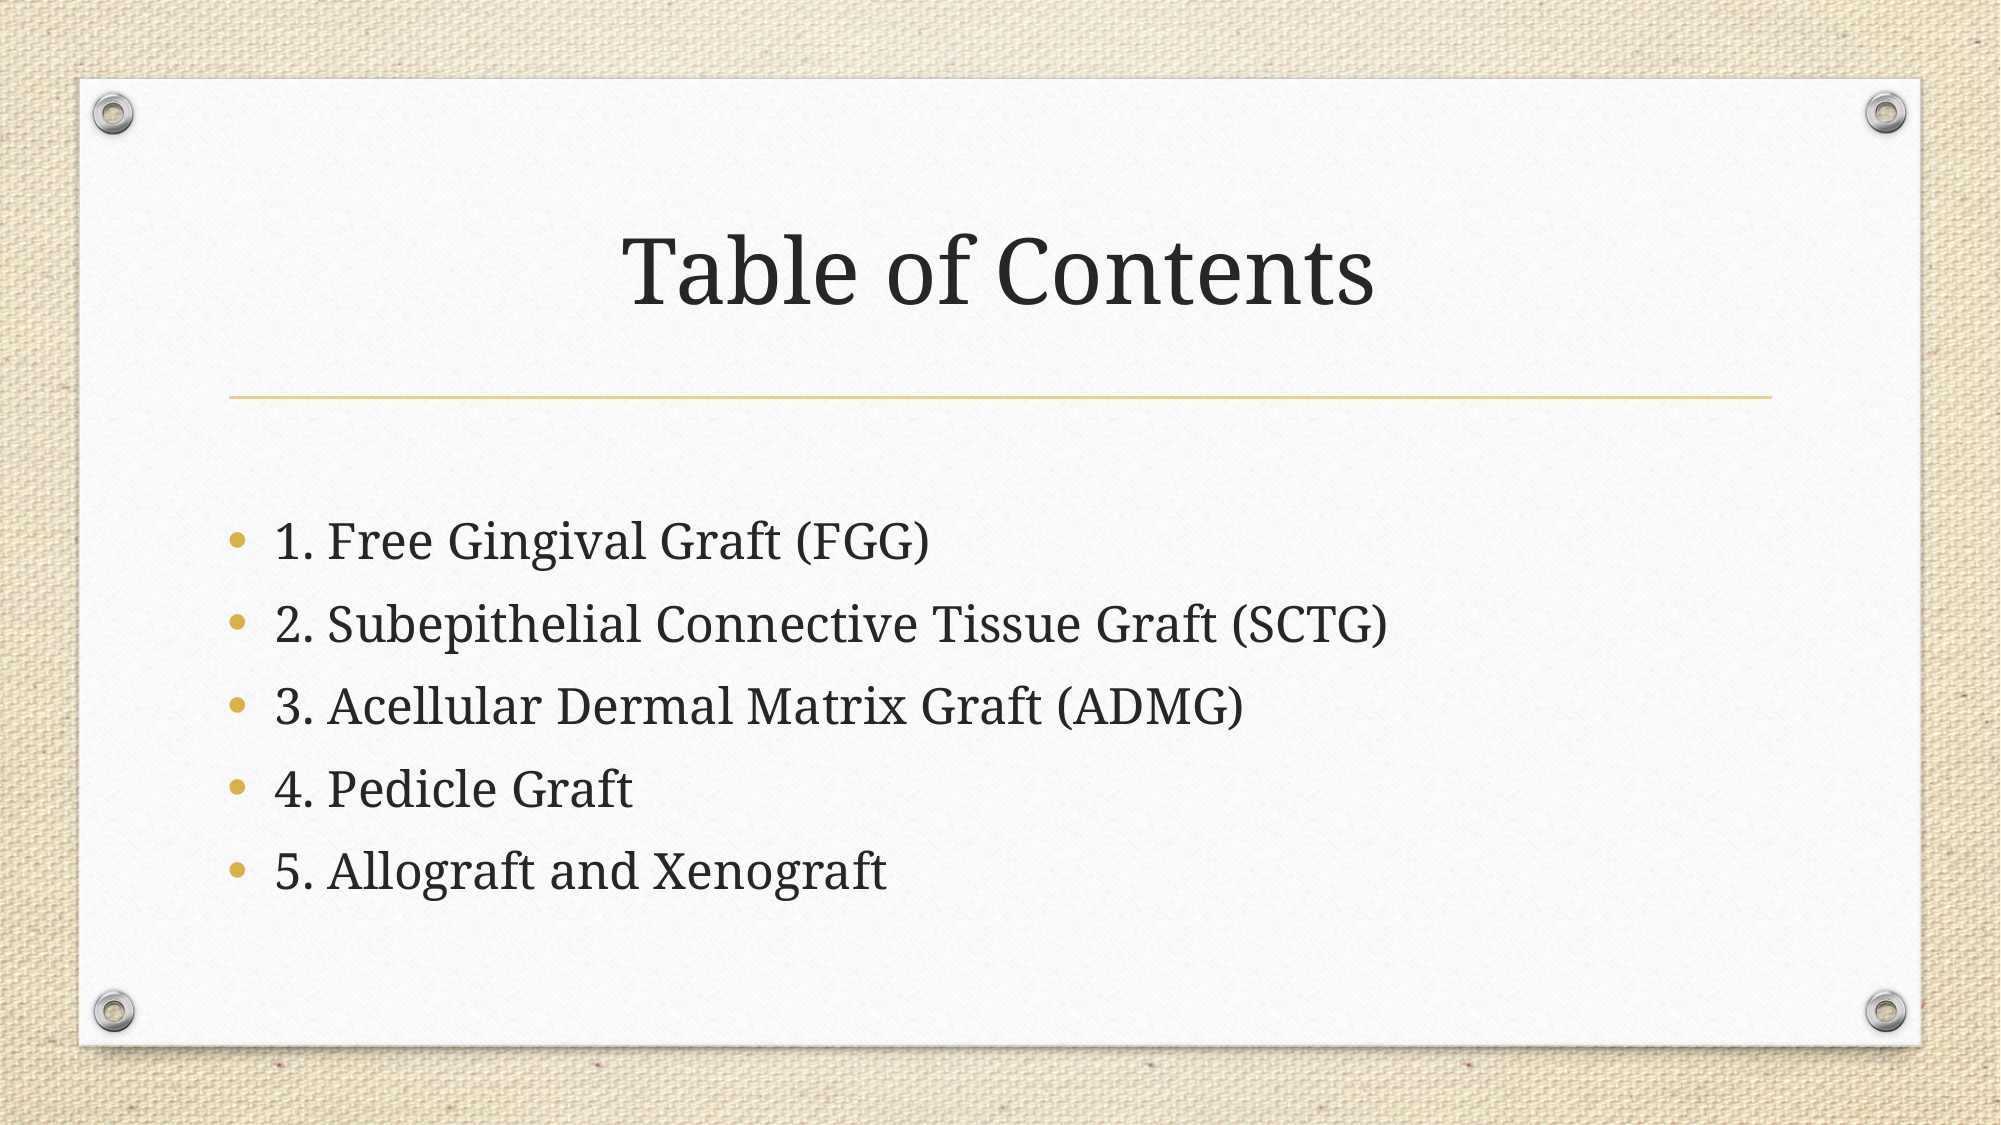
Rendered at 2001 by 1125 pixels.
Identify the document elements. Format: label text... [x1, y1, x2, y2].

list 1. Free Gingival Graft (FGG) 2. Subepithelial Connective Tissue Graft (SCTG) 3. Acellular Dermal Matrix Graft (ADMG) 4. Pedicle Graft 5. Allograft and Xenograft [212, 419, 1788, 964]
picture [0, 0, 2001, 1125]
title Table of Contents [212, 161, 1788, 375]
